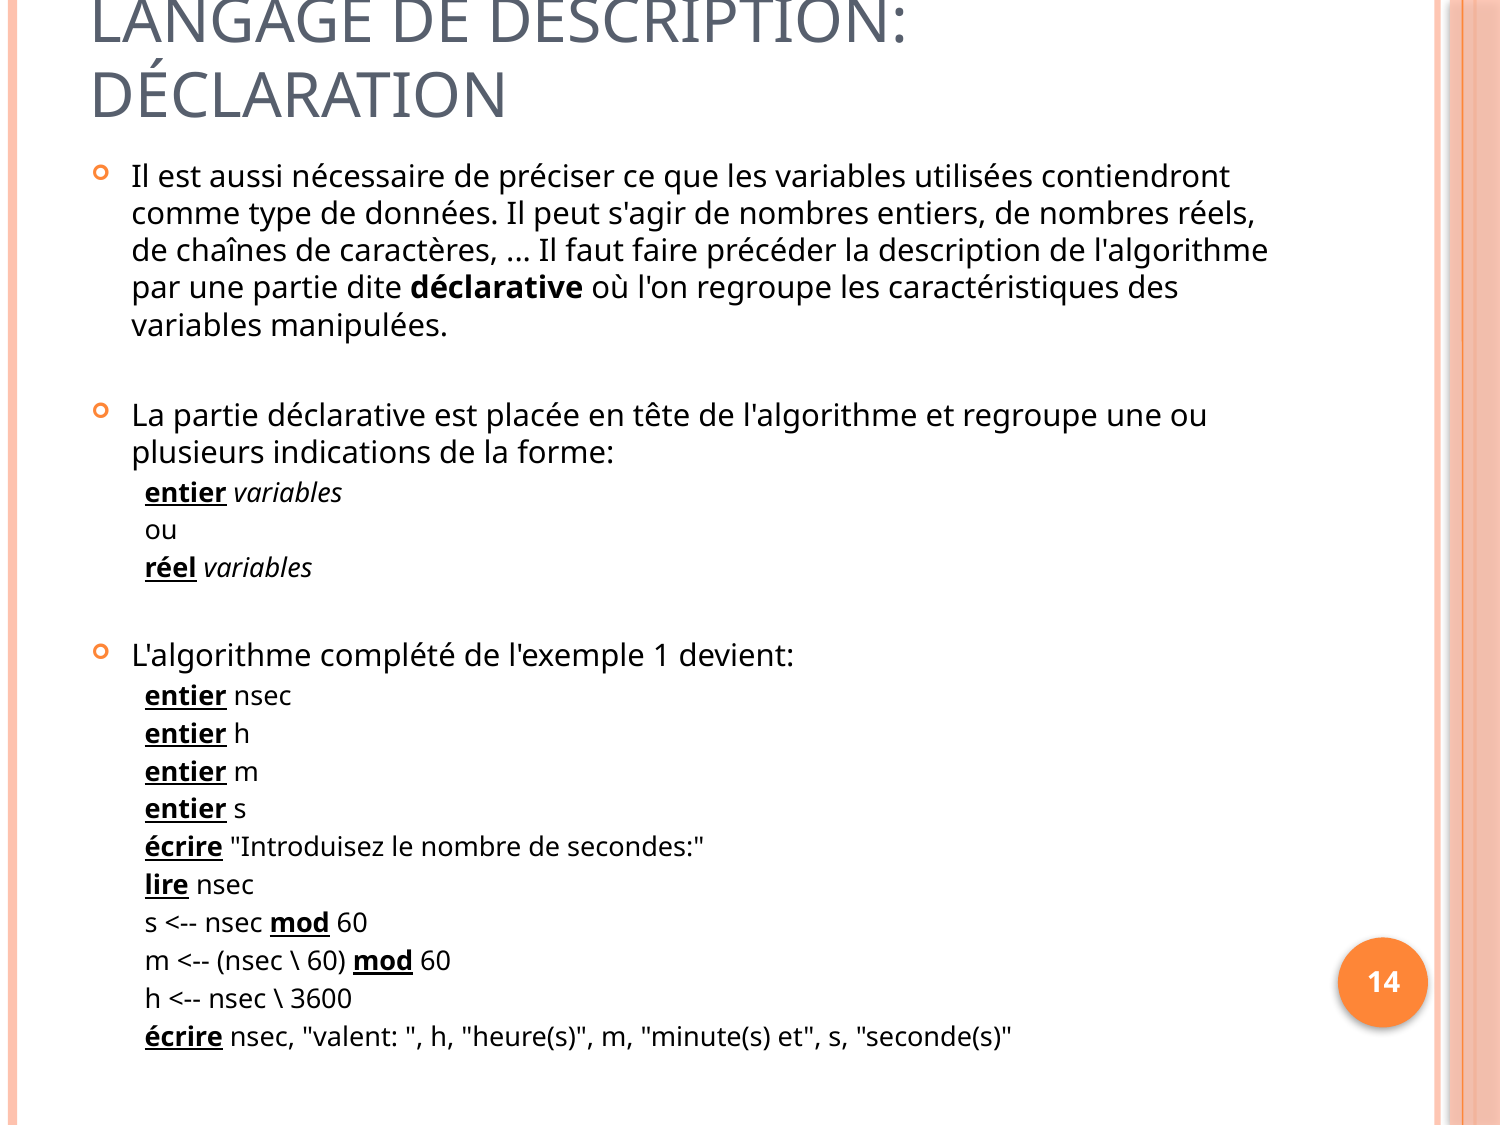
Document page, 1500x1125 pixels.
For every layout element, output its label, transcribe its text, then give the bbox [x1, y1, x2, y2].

title Langage de description: déclaration [75, 45, 1300, 138]
slide_number 14 [1333, 940, 1434, 1027]
list Il est aussi nécessaire de préciser ce que les variables utilisées contiendront comme type de données. Il peut s'agir de nombres entiers, de nombres réels, de chaînes de caractères, ... Il faut faire précéder la description de l'algorithme par une partie dite déclarative où l'on regroupe les caractéristiques des variables manipulées. La partie déclarative est placée en tête de l'algorithme et regroupe une ou plusieurs indications de la forme: entier variables ou réel variables L'algorithme complété de l'exemple 1 devient: entier nsec entier h entier m entier s écrire "Introduisez le nombre de secondes:" lire nsec s <-- nsec mod 60 m <-- (nsec \ 60) mod 60 h <-- nsec \ 3600 écrire nsec, "valent: ", h, "heure(s)", m, "minute(s) et", s, "seconde(s)" [76, 149, 1302, 1062]
